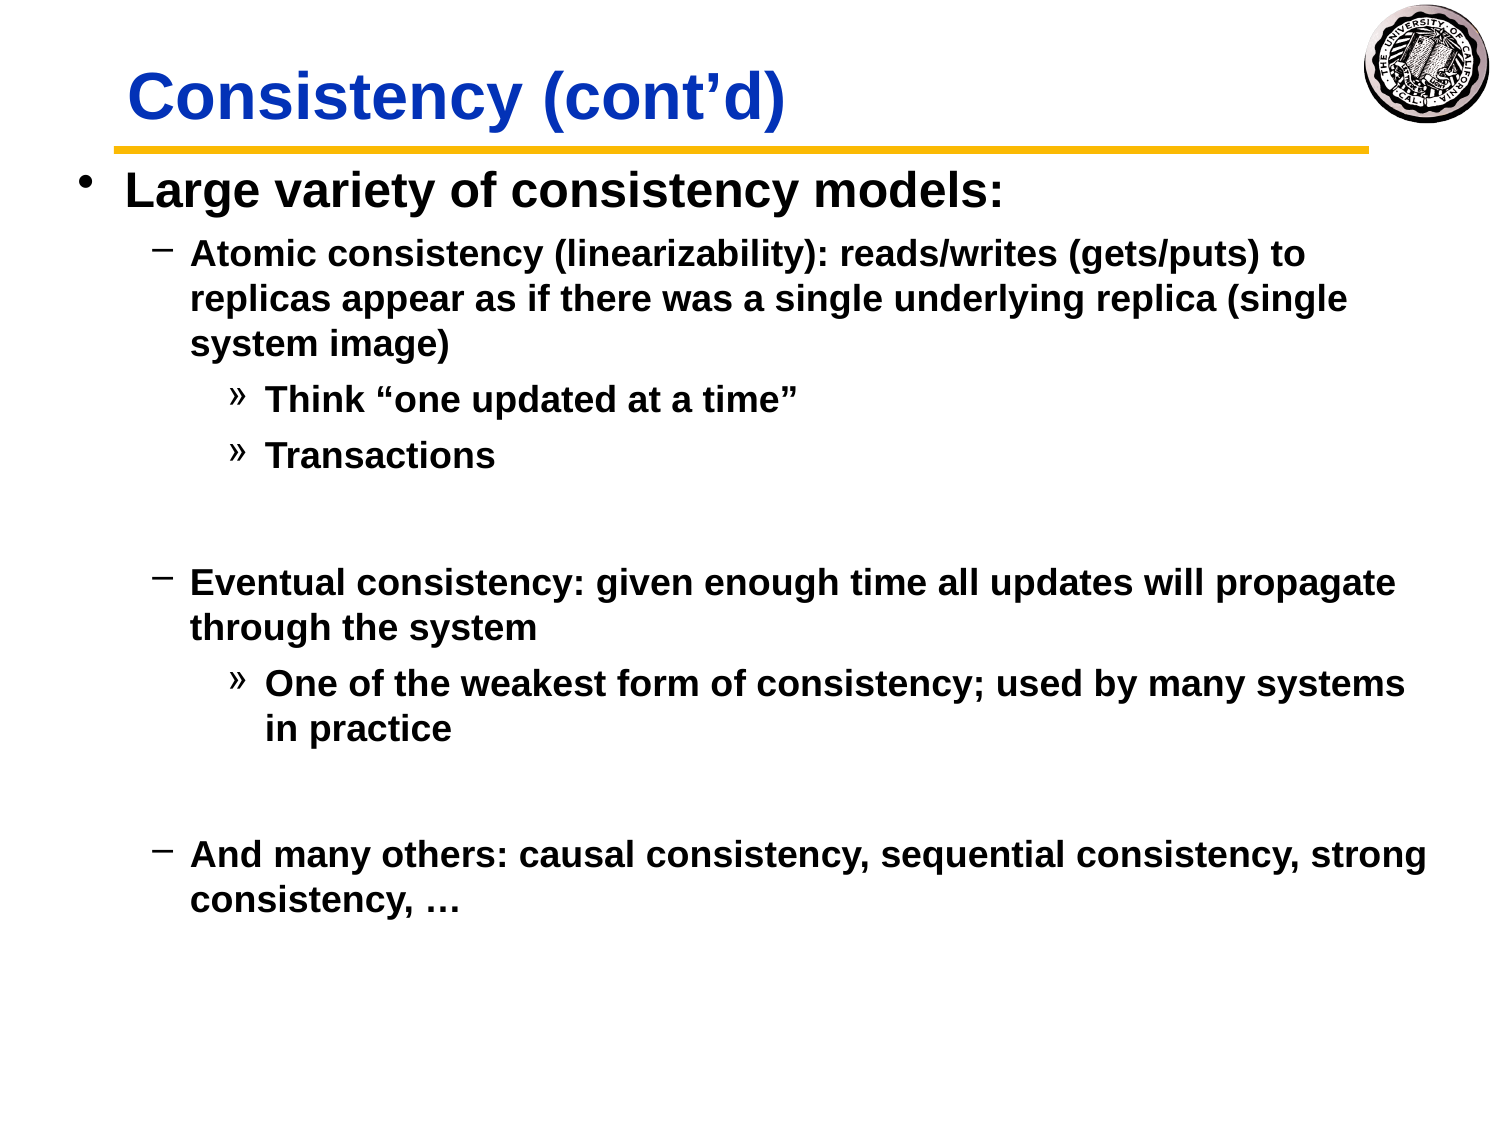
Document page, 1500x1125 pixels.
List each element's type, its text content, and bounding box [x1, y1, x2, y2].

picture [1350, 0, 1500, 127]
title Consistency (cont’d) [112, 37, 1375, 149]
list Large variety of consistency models: Atomic consistency (linearizability): reads/writes (gets/puts) to replicas appear as if there was a single underlying replica (single system image) Think “one updated at a time” Transactions Eventual consistency: given enough time all updates will propagate through the system One of the weakest form of consistency; used by many systems in practice And many others: causal consistency, sequential consistency, strong consistency, … [62, 149, 1450, 1050]
